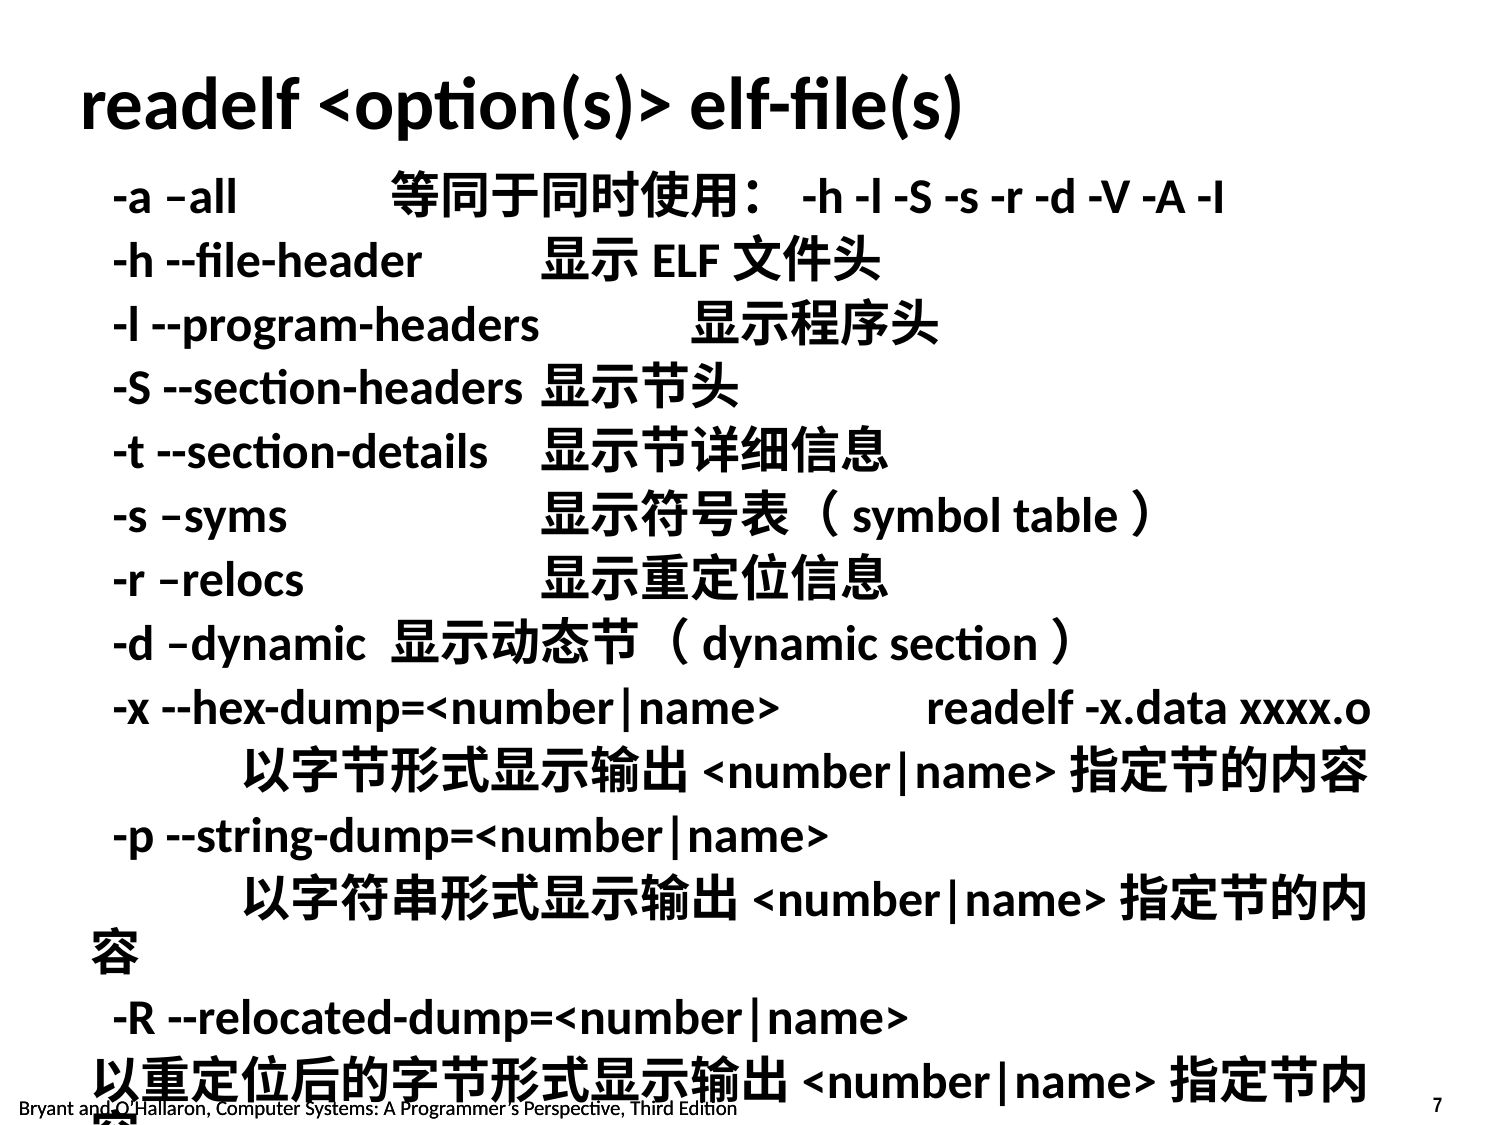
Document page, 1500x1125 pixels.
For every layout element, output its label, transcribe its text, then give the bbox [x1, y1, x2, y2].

list -a –all 等同于同时使用：-h -l -S -s -r -d -V -A -I -h --file-header 显示ELF文件头 -l --program-headers 显示程序头 -S --section-headers 显示节头 -t --section-details 显示节详细信息 -s –syms 显示符号表（symbol table） -r –relocs 显示重定位信息 -d –dynamic 显示动态节（dynamic section） -x --hex-dump=<number|name> readelf -x.data xxxx.o 以字节形式显示输出<number|name>指定节的内容 -p --string-dump=<number|name> 以字符串形式显示输出<number|name>指定节的内容 -R --relocated-dump=<number|name> 以重定位后的字节形式显示输出<number|name>指定节内容 [74, 162, 1426, 1081]
title readelf <option(s)> elf-file(s) [64, 37, 1500, 163]
